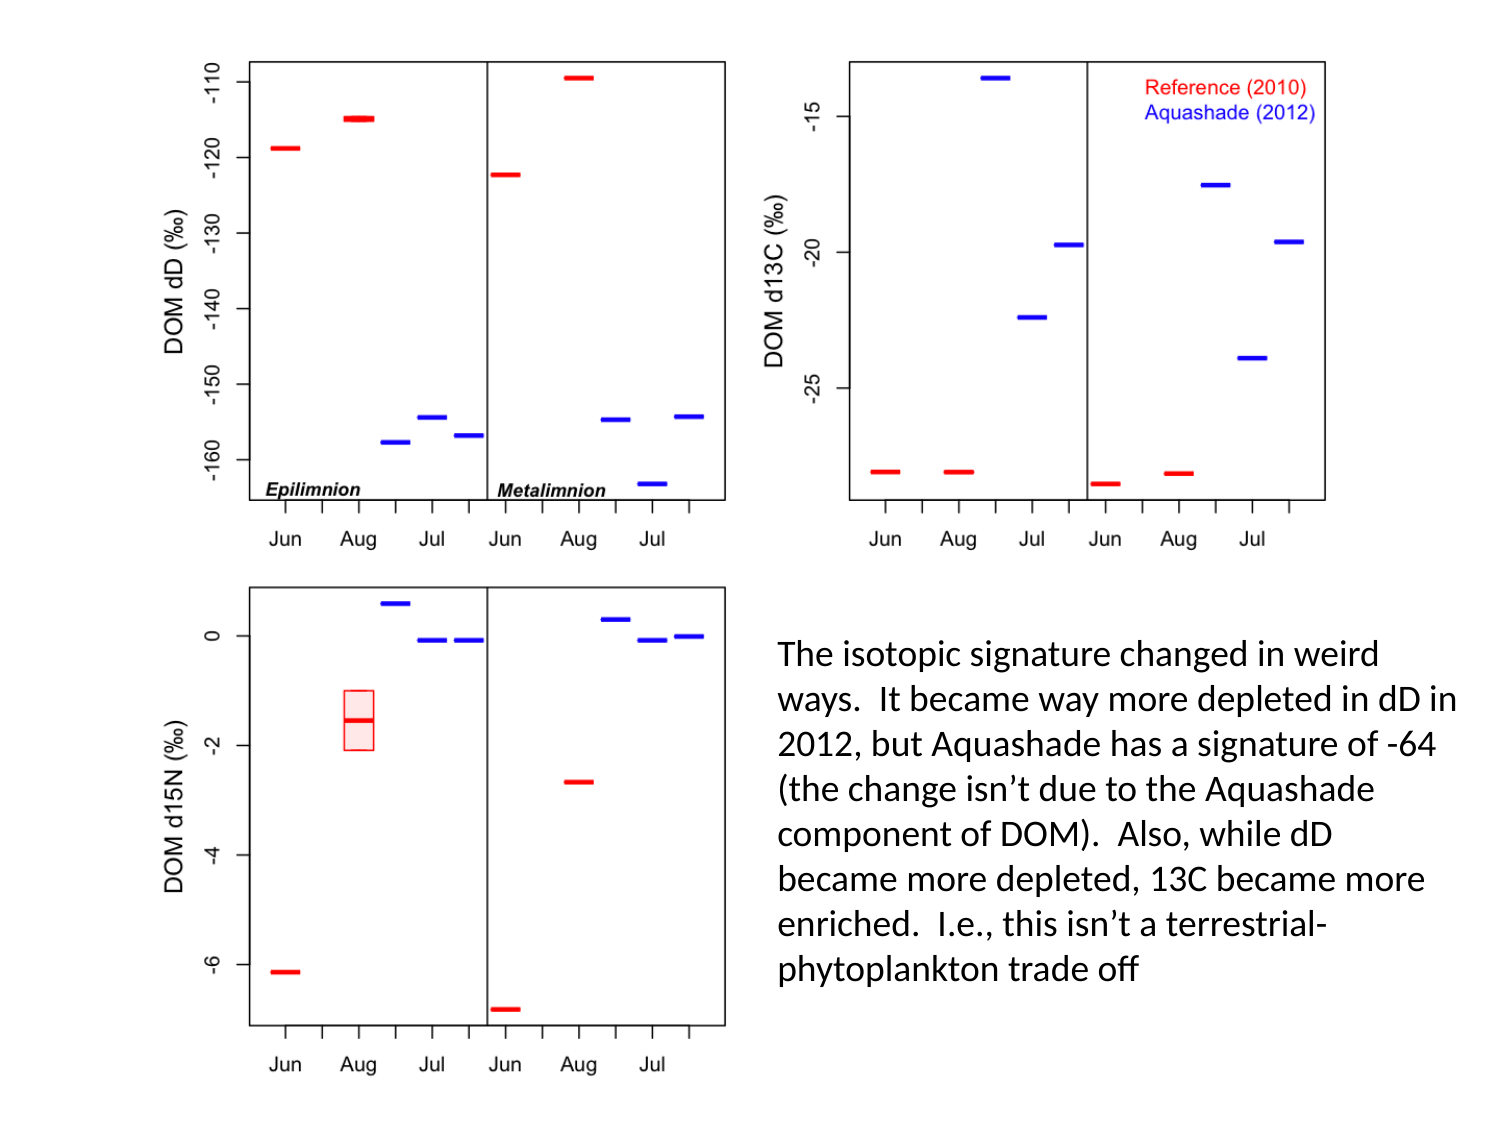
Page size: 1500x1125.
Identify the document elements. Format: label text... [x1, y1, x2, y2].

text_box The isotopic signature changed in weird ways. It became way more depleted in dD in 2012, but Aquashade has a signature of -64 (the change isn’t due to the Aquashade component of DOM). Also, while dD became more depleted, 13C became more enriched. I.e., this isn’t a terrestrial-phytoplankton trade off [1354, 621, 1475, 996]
picture [149, 37, 1351, 1088]
